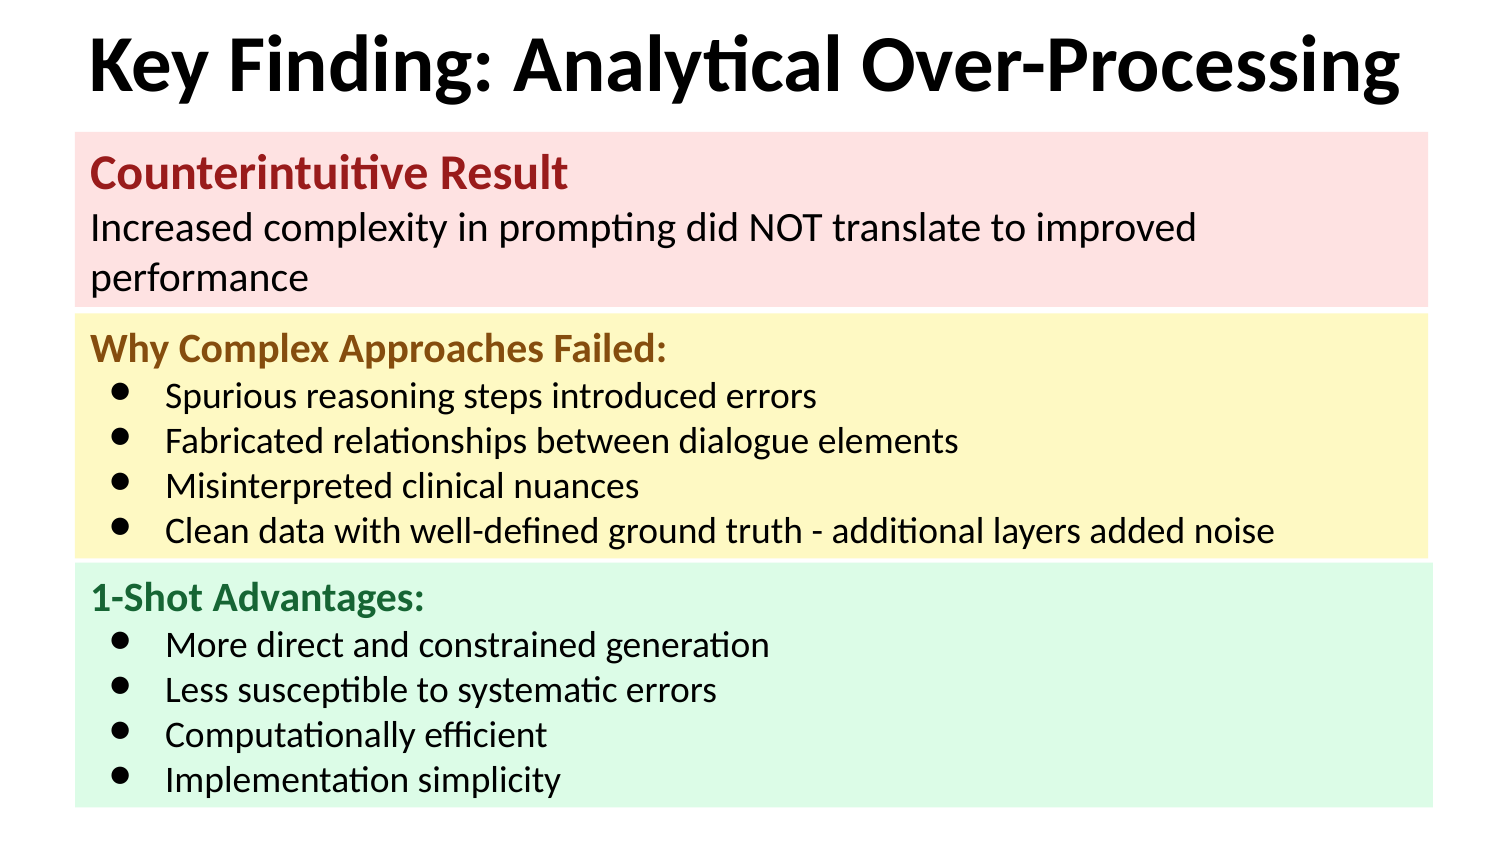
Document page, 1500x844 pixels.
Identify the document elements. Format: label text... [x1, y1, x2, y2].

text_box Why Complex Approaches Failed: Spurious reasoning steps introduced errors Fabricated relationships between dialogue elements Misinterpreted clinical nuances Clean data with well-defined ground truth - additional layers added noise [74, 313, 1429, 559]
text_box 1-Shot Advantages: More direct and constrained generation Less susceptible to systematic errors Computationally efficient Implementation simplicity [75, 562, 1433, 808]
title Key Finding: Analytical Over-Processing [62, 9, 1429, 117]
text_box Counterintuitive Result Increased complexity in prompting did NOT translate to improved performance [74, 131, 1429, 307]
